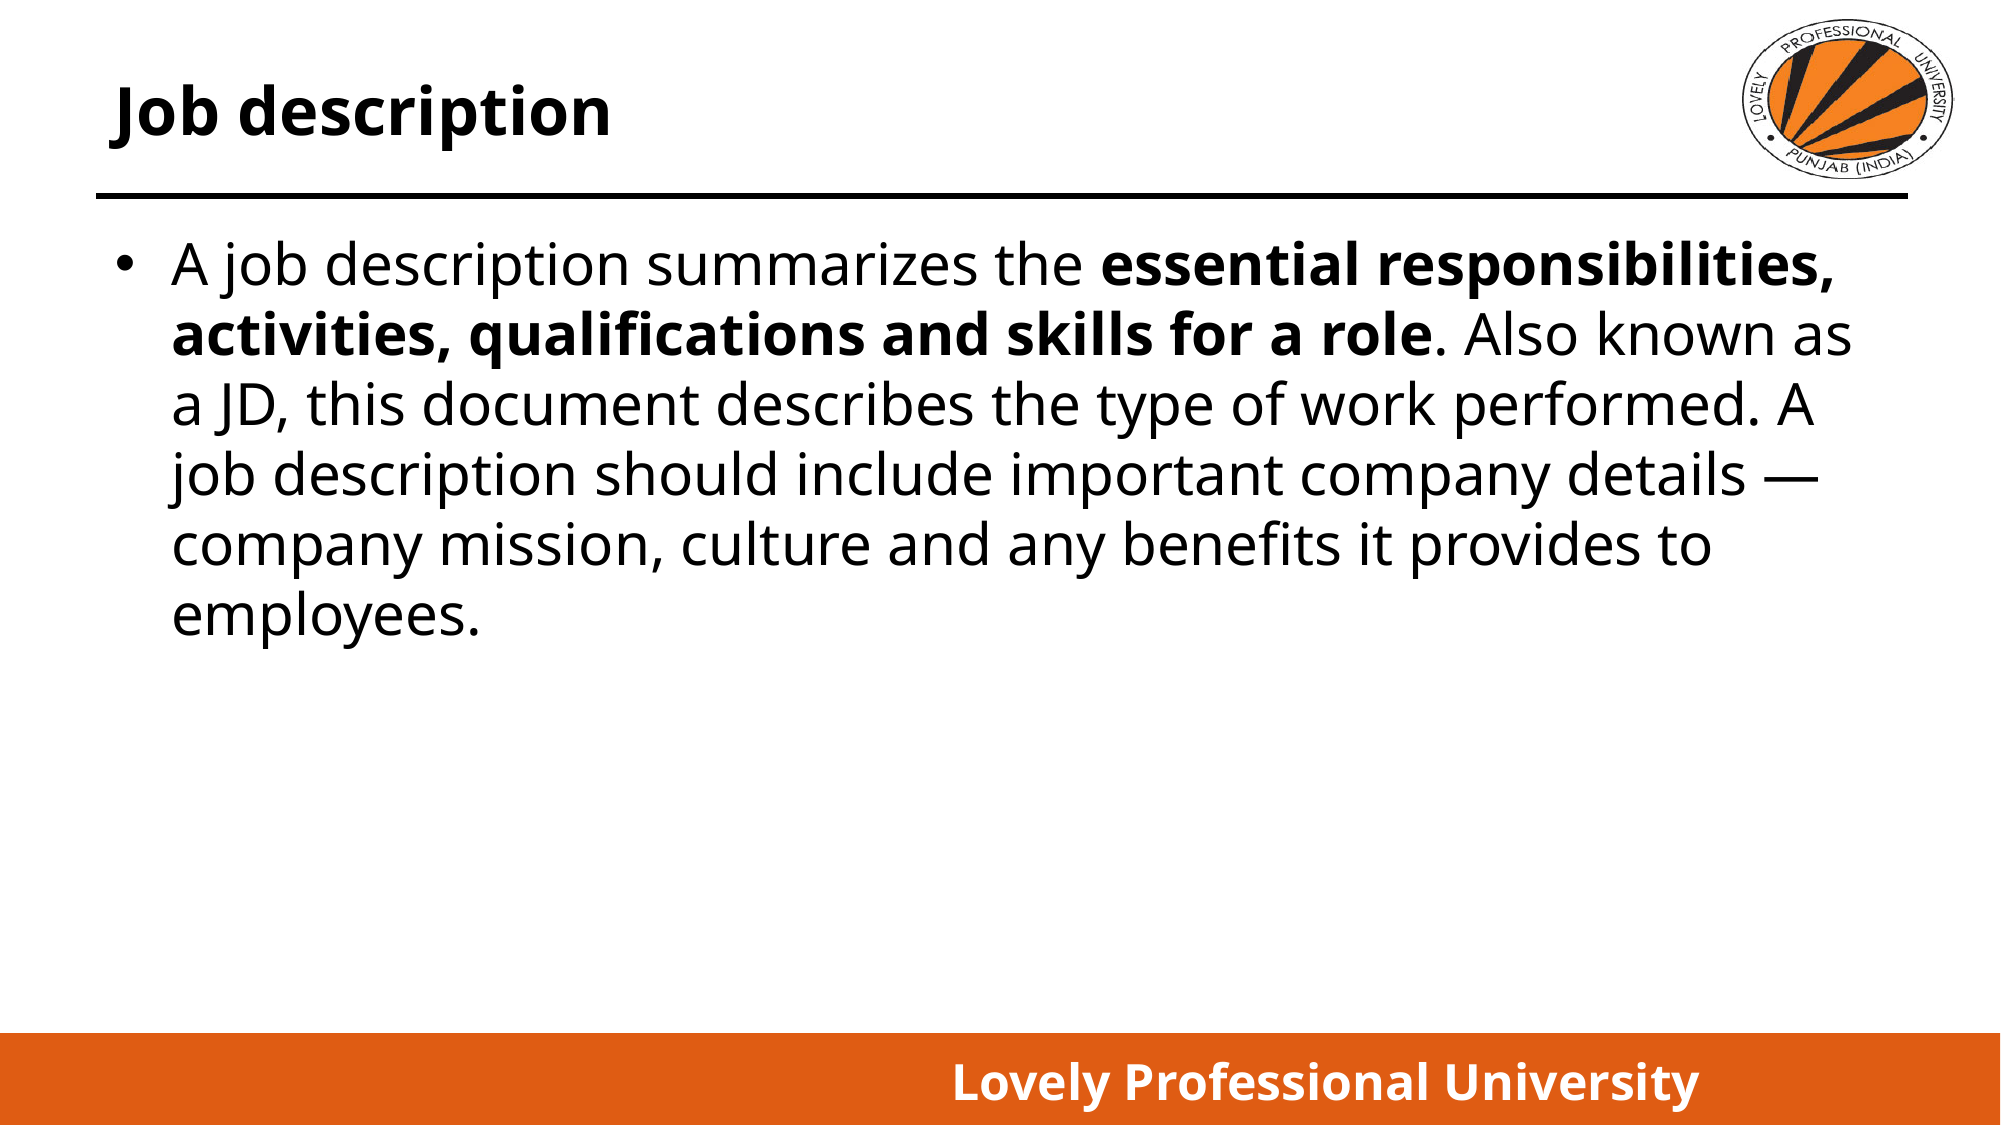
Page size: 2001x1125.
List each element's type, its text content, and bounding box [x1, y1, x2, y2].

title Job description [99, 45, 1725, 173]
list A job description summarizes the essential responsibilities, activities, qualifications and skills for a role. Also known as a JD, this document describes the type of work performed. A job description should include important company details — company mission, culture and any benefits it provides to employees. [99, 220, 1900, 1005]
picture [1742, 19, 1955, 179]
